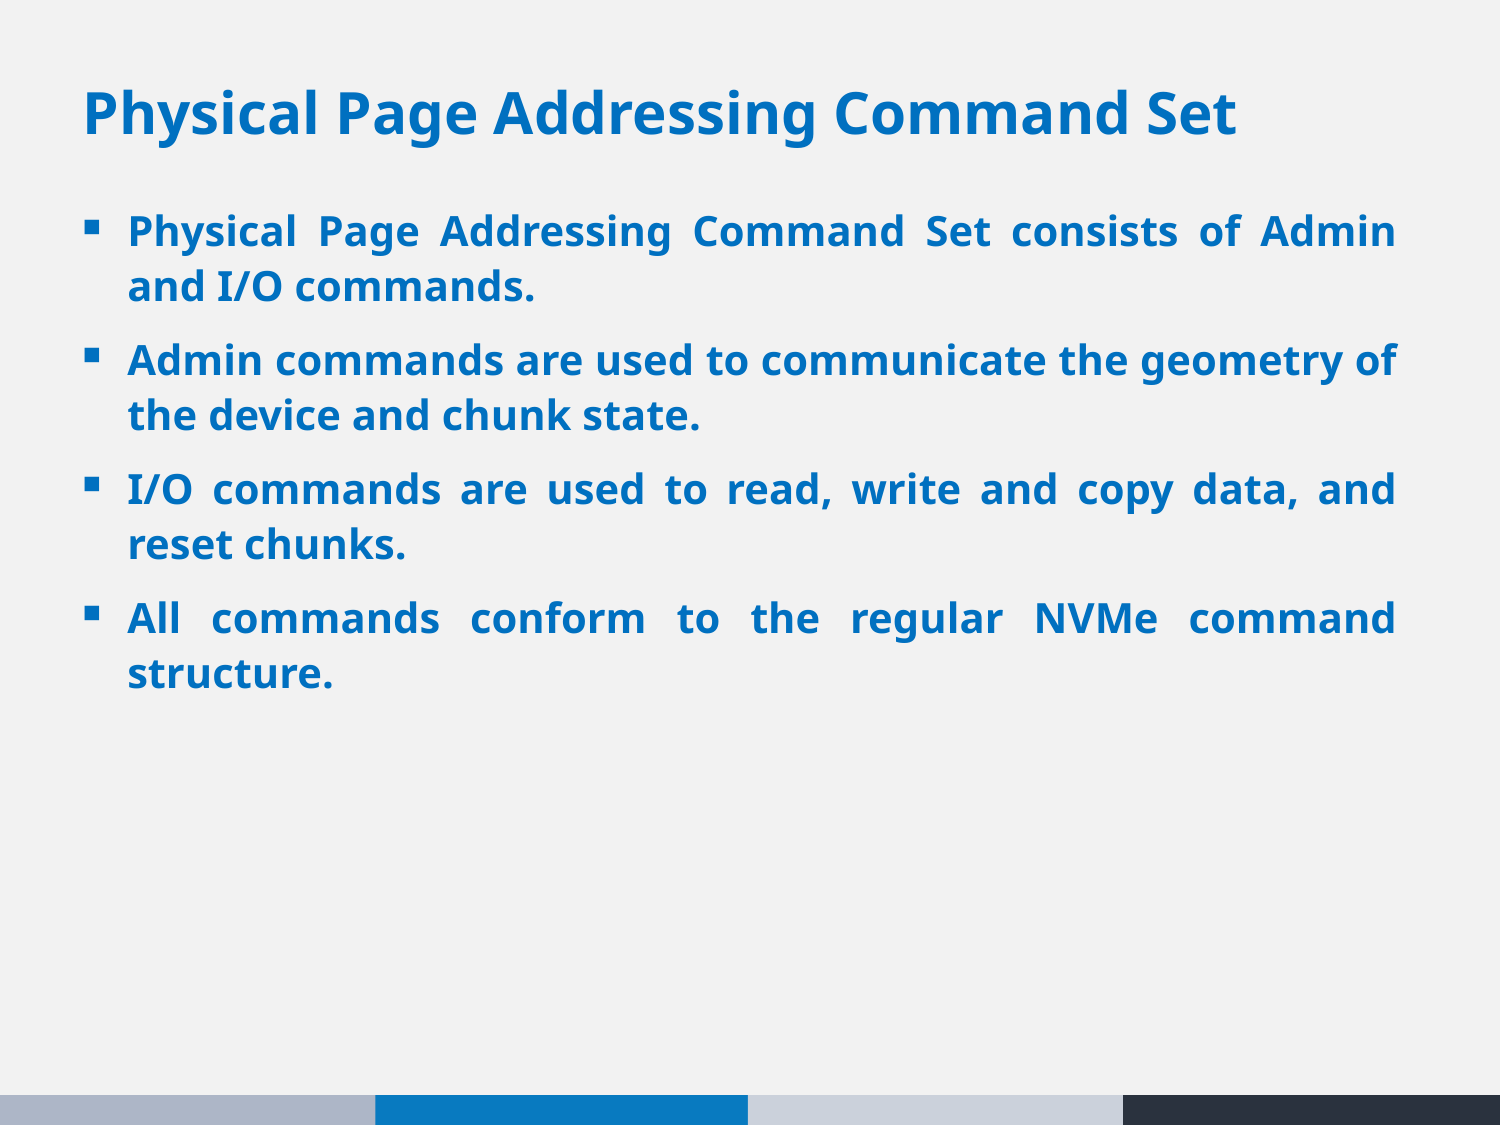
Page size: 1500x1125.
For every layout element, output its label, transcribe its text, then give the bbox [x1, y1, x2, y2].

title Physical Page Addressing Command Set [67, 62, 1399, 123]
list Physical Page Addressing Command Set consists of Admin and I/O commands. Admin commands are used to communicate the geometry of the device and chunk state. I/O commands are used to read, write and copy data, and reset chunks. All commands conform to the regular NVMe command structure. [67, 123, 1413, 1013]
